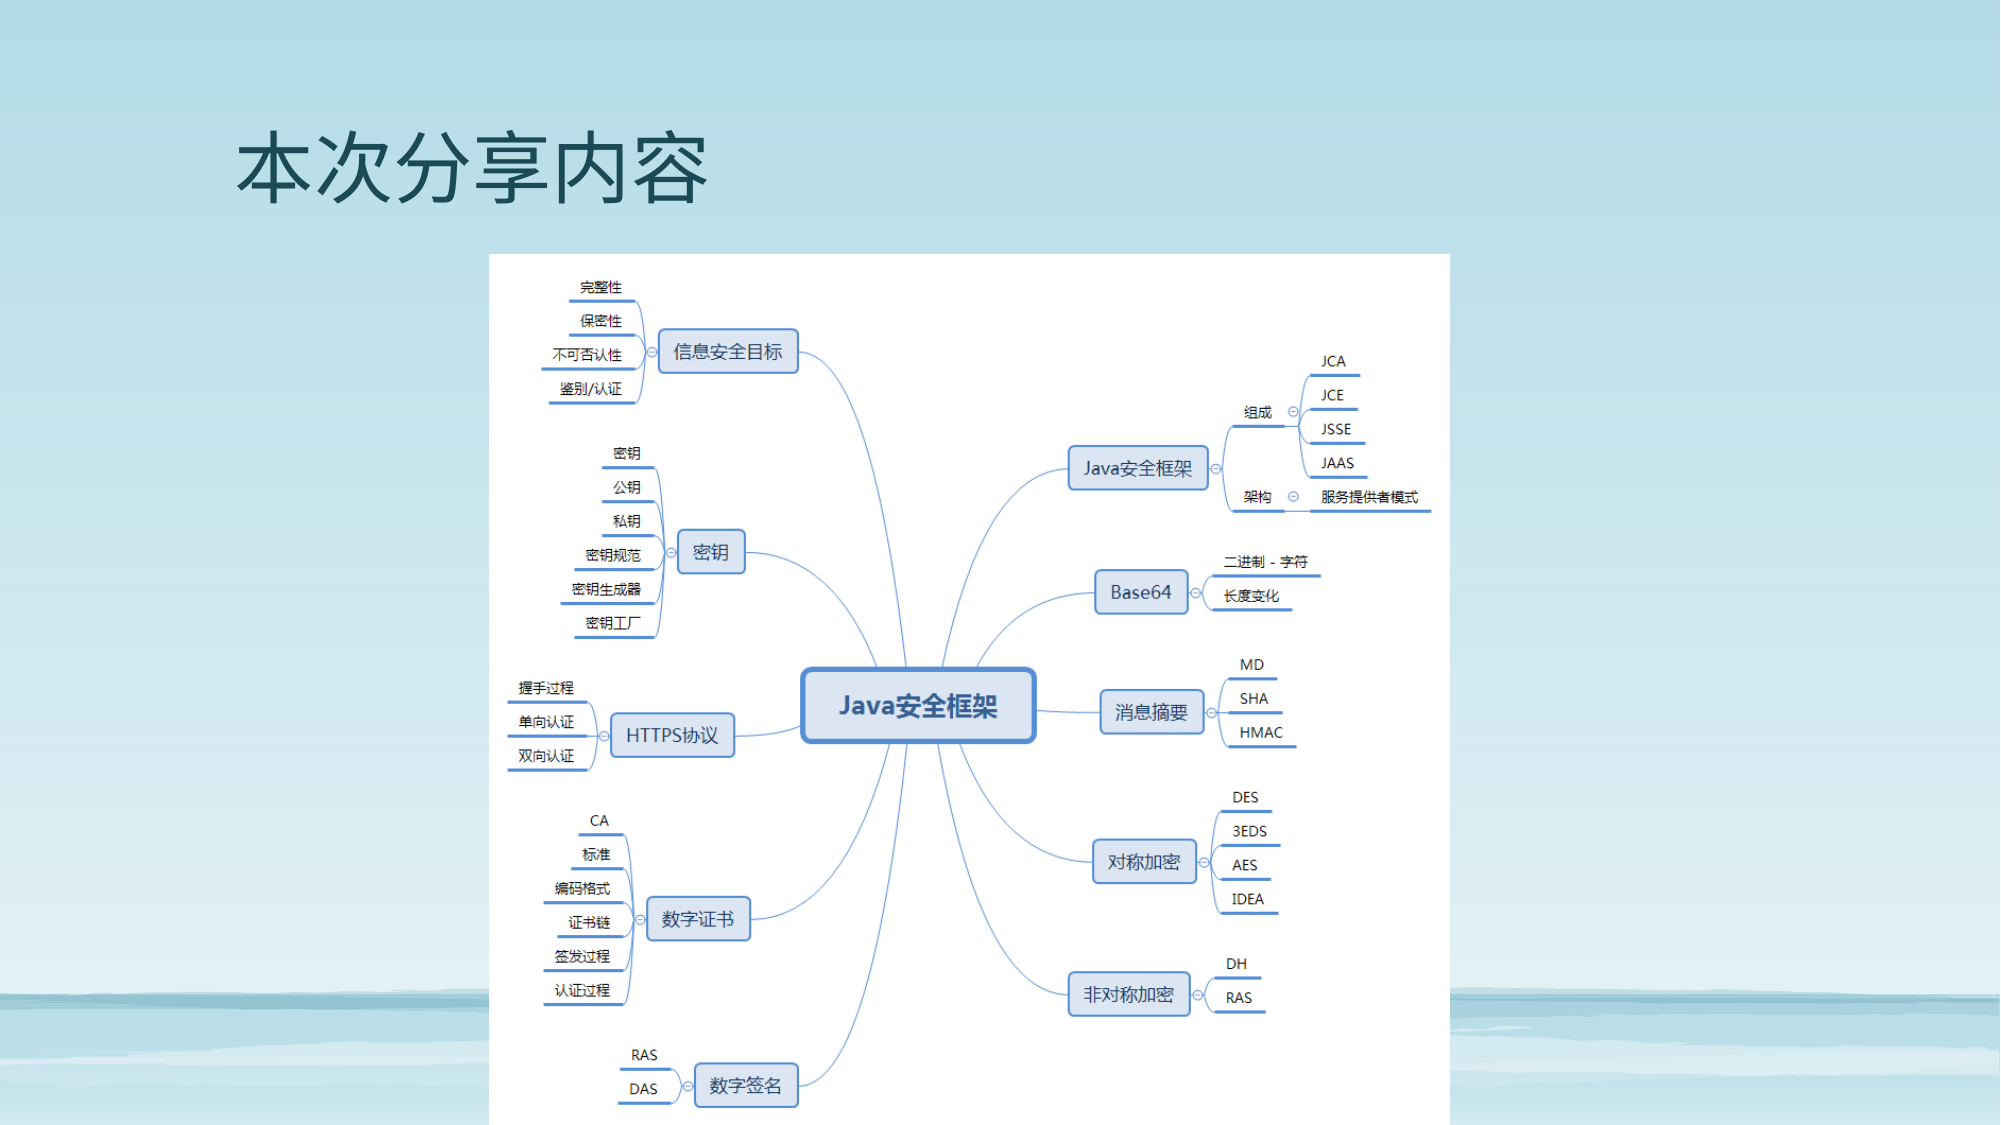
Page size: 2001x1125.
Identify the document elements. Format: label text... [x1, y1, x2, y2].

title 本次分享内容 [220, 43, 1781, 222]
picture [0, 254, 2000, 1125]
